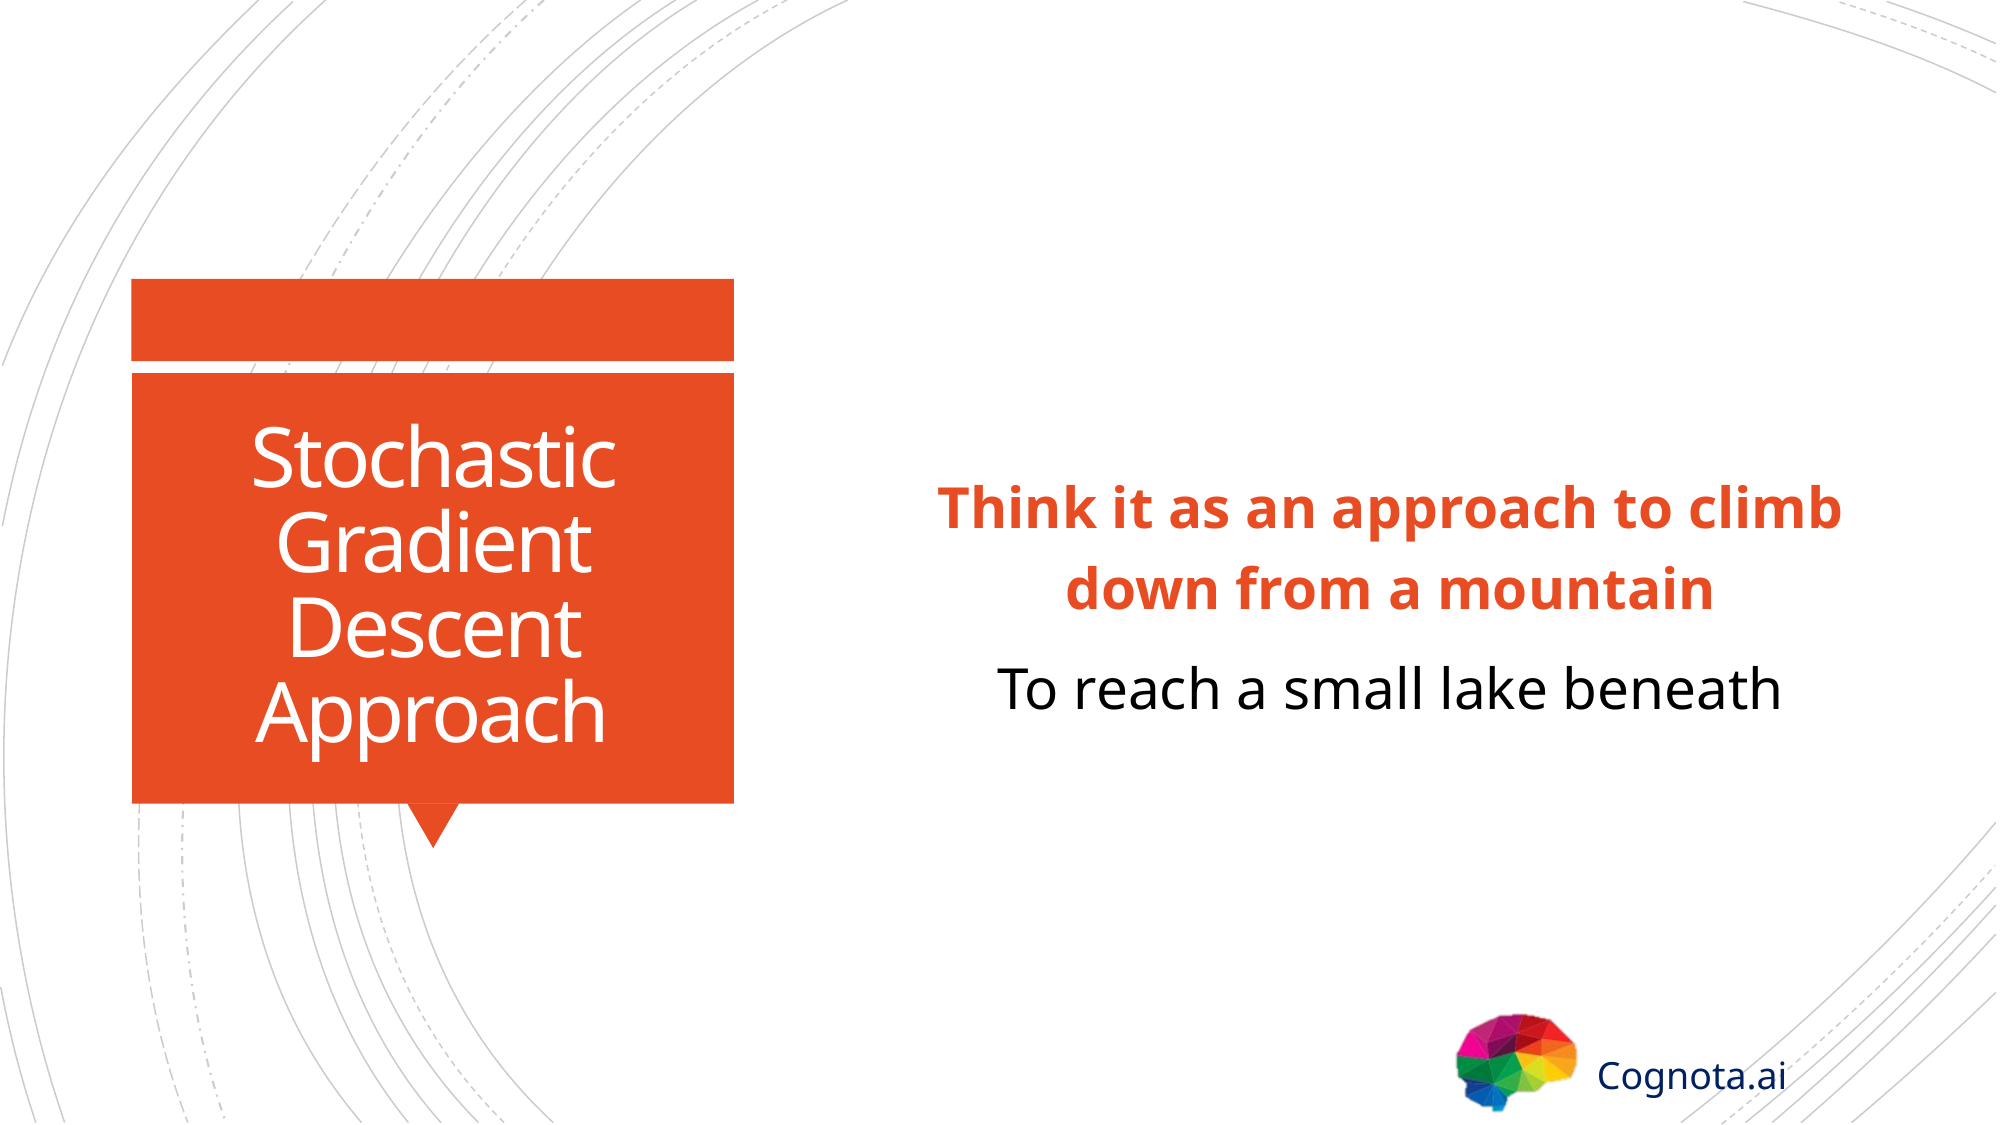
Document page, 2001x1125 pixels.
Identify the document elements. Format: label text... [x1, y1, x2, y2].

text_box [1421, 989, 1819, 1125]
list Think it as an approach to climb down from a mountain To reach a small lake beneath [877, 450, 1905, 729]
title Stochastic Gradient Descent Approach [145, 387, 721, 792]
